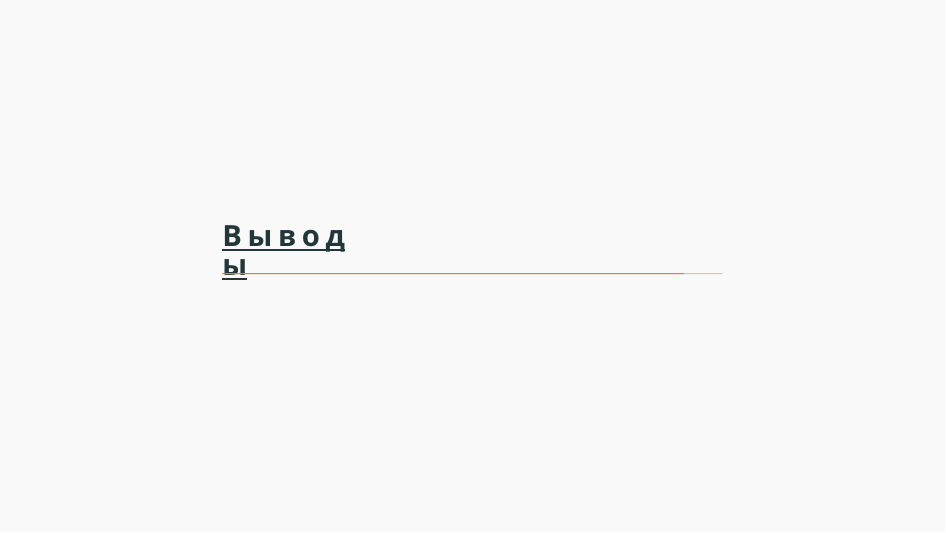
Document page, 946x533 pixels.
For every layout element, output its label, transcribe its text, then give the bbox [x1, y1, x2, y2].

text_box Выводы [220, 214, 371, 258]
